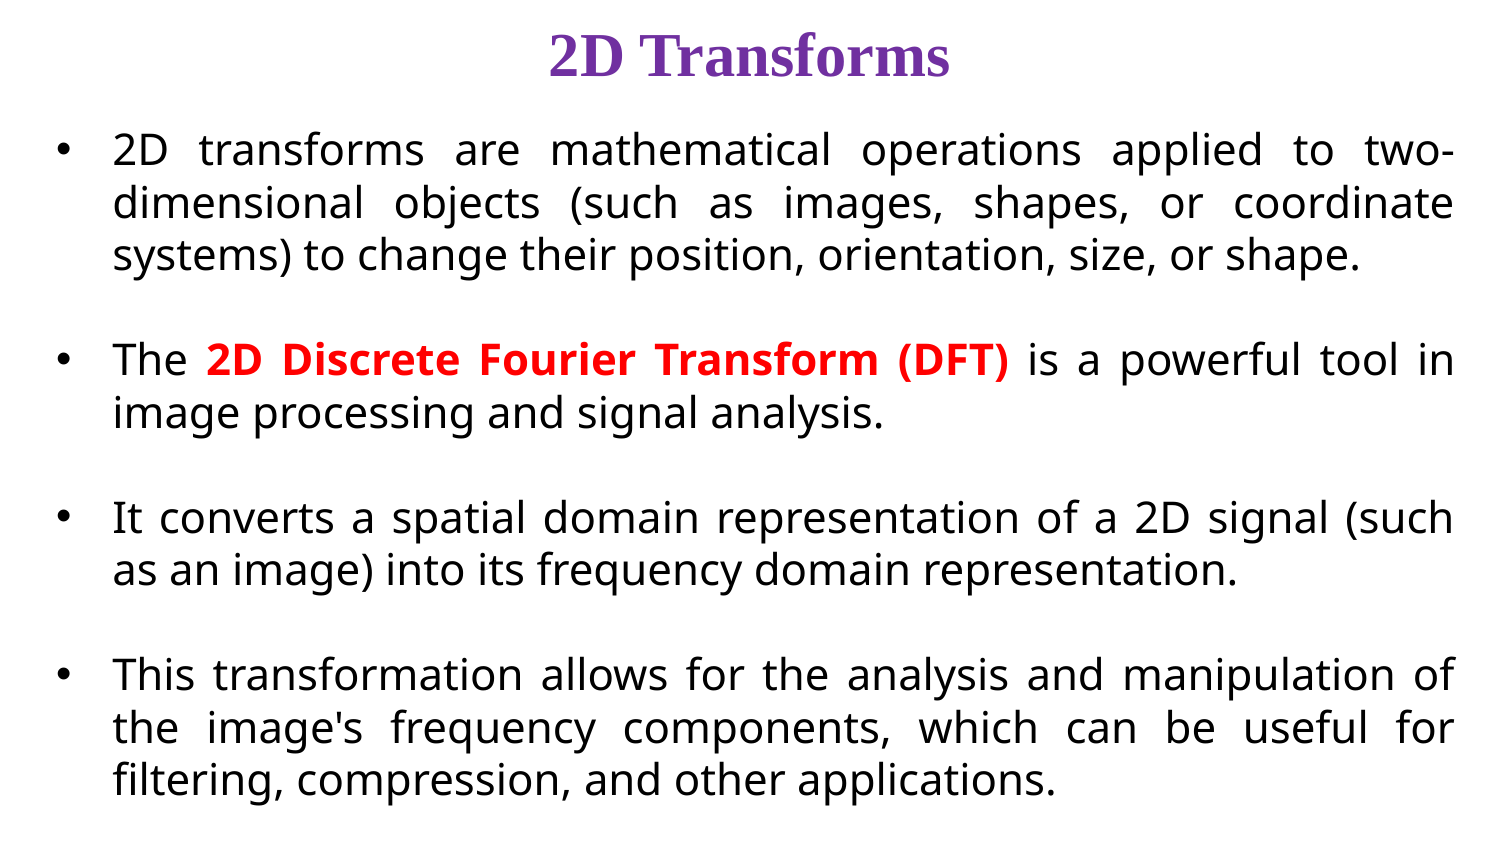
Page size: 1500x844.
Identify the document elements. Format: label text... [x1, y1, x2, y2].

text_box 2D transforms are mathematical operations applied to two-dimensional objects (such as images, shapes, or coordinate systems) to change their position, orientation, size, or shape. The 2D Discrete Fourier Transform (DFT) is a powerful tool in image processing and signal analysis. It converts a spatial domain representation of a 2D signal (such as an image) into its frequency domain representation. This transformation allows for the analysis and manipulation of the image's frequency components, which can be useful for filtering, compression, and other applications. [41, 114, 1471, 812]
title 2D Transforms [75, 12, 1425, 92]
